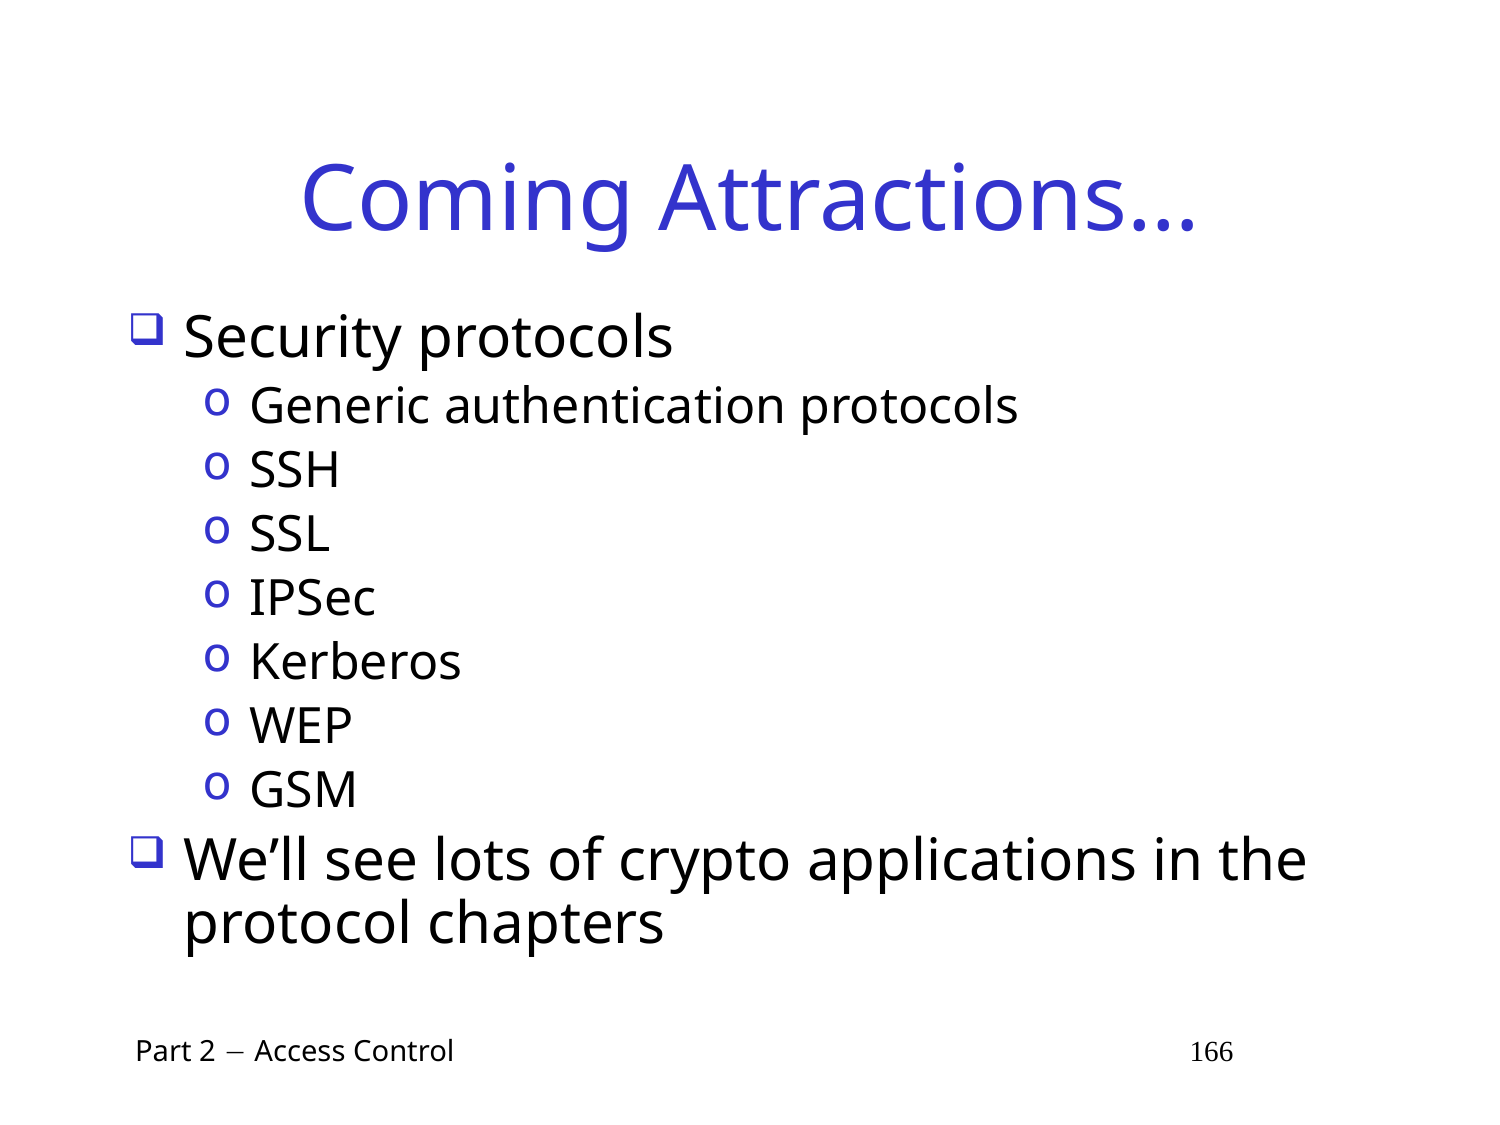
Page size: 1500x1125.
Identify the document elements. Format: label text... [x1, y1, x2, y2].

footer Part 2  Access Control 166 [112, 1024, 1401, 1101]
title Coming Attractions… [112, 99, 1388, 288]
list Security protocols Generic authentication protocols SSH SSL IPSec Kerberos WEP GSM We’ll see lots of crypto applications in the protocol chapters [112, 299, 1388, 976]
